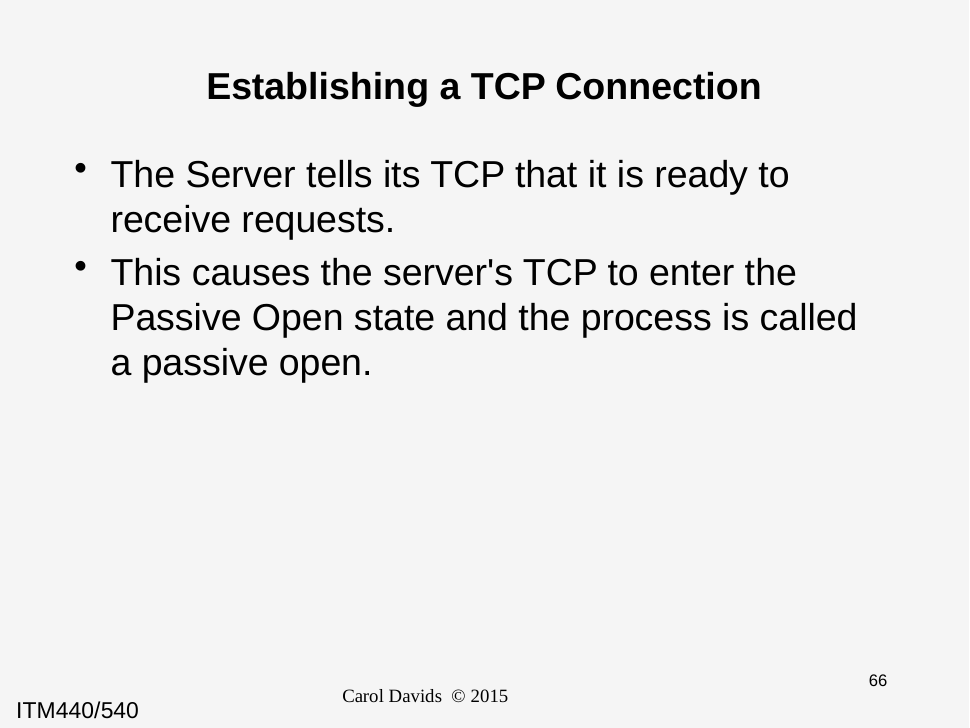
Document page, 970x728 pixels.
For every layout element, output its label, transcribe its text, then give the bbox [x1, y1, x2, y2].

footer Carol Davids © 2015 [255, 678, 596, 728]
title Establishing a TCP Connection [72, 32, 897, 138]
list The Server tells its TCP that it is ready to receive requests. This causes the server's TCP to enter the Passive Open state and the process is called a passive open. [64, 145, 897, 647]
